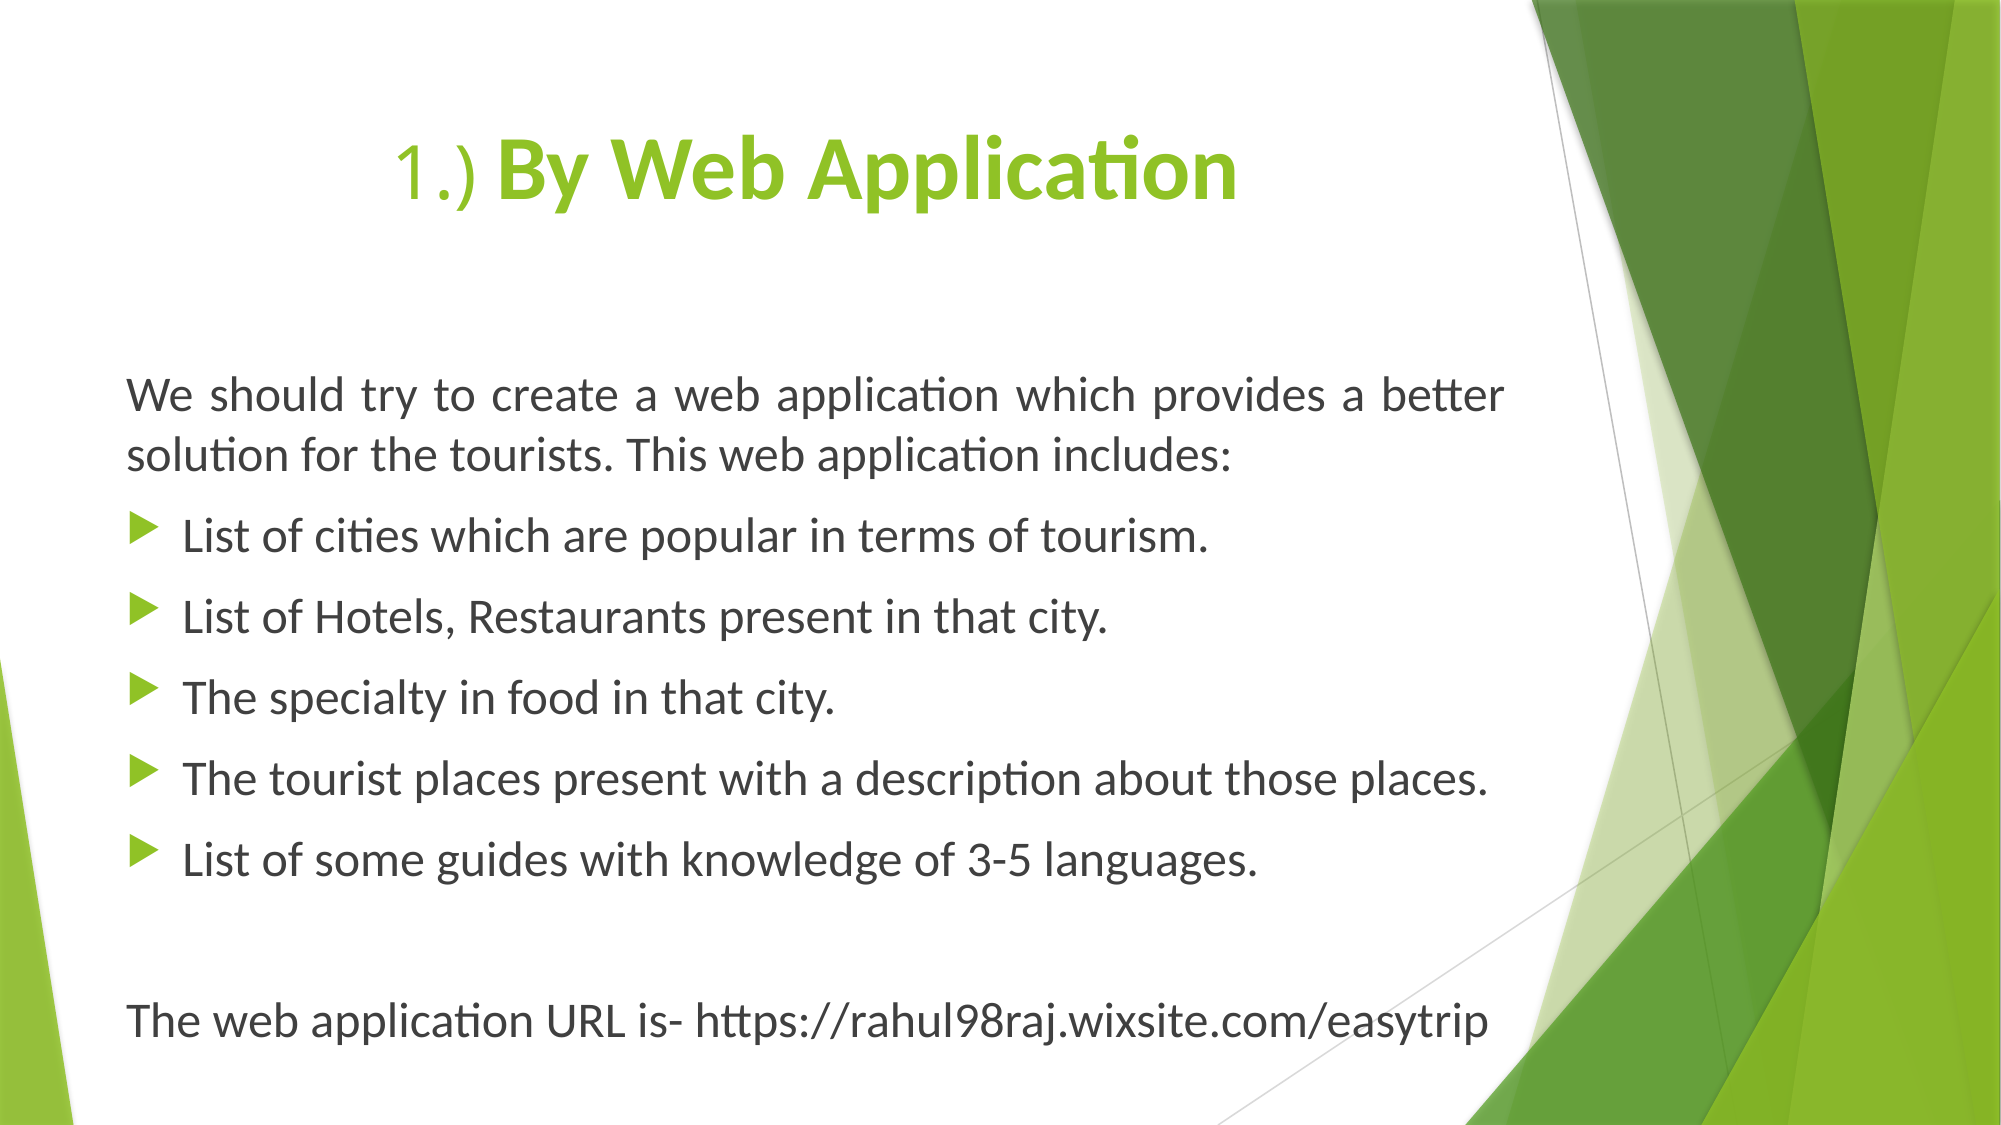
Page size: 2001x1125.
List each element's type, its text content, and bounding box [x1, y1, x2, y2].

list We should try to create a web application which provides a better solution for the tourists. This web application includes: List of cities which are popular in terms of tourism. List of Hotels, Restaurants present in that city. The specialty in food in that city. The tourist places present with a description about those places. List of some guides with knowledge of 3-5 languages. The web application URL is- https://rahul98raj.wixsite.com/easytrip [111, 354, 1522, 1094]
title 1.) By Web Application [111, 99, 1522, 317]
